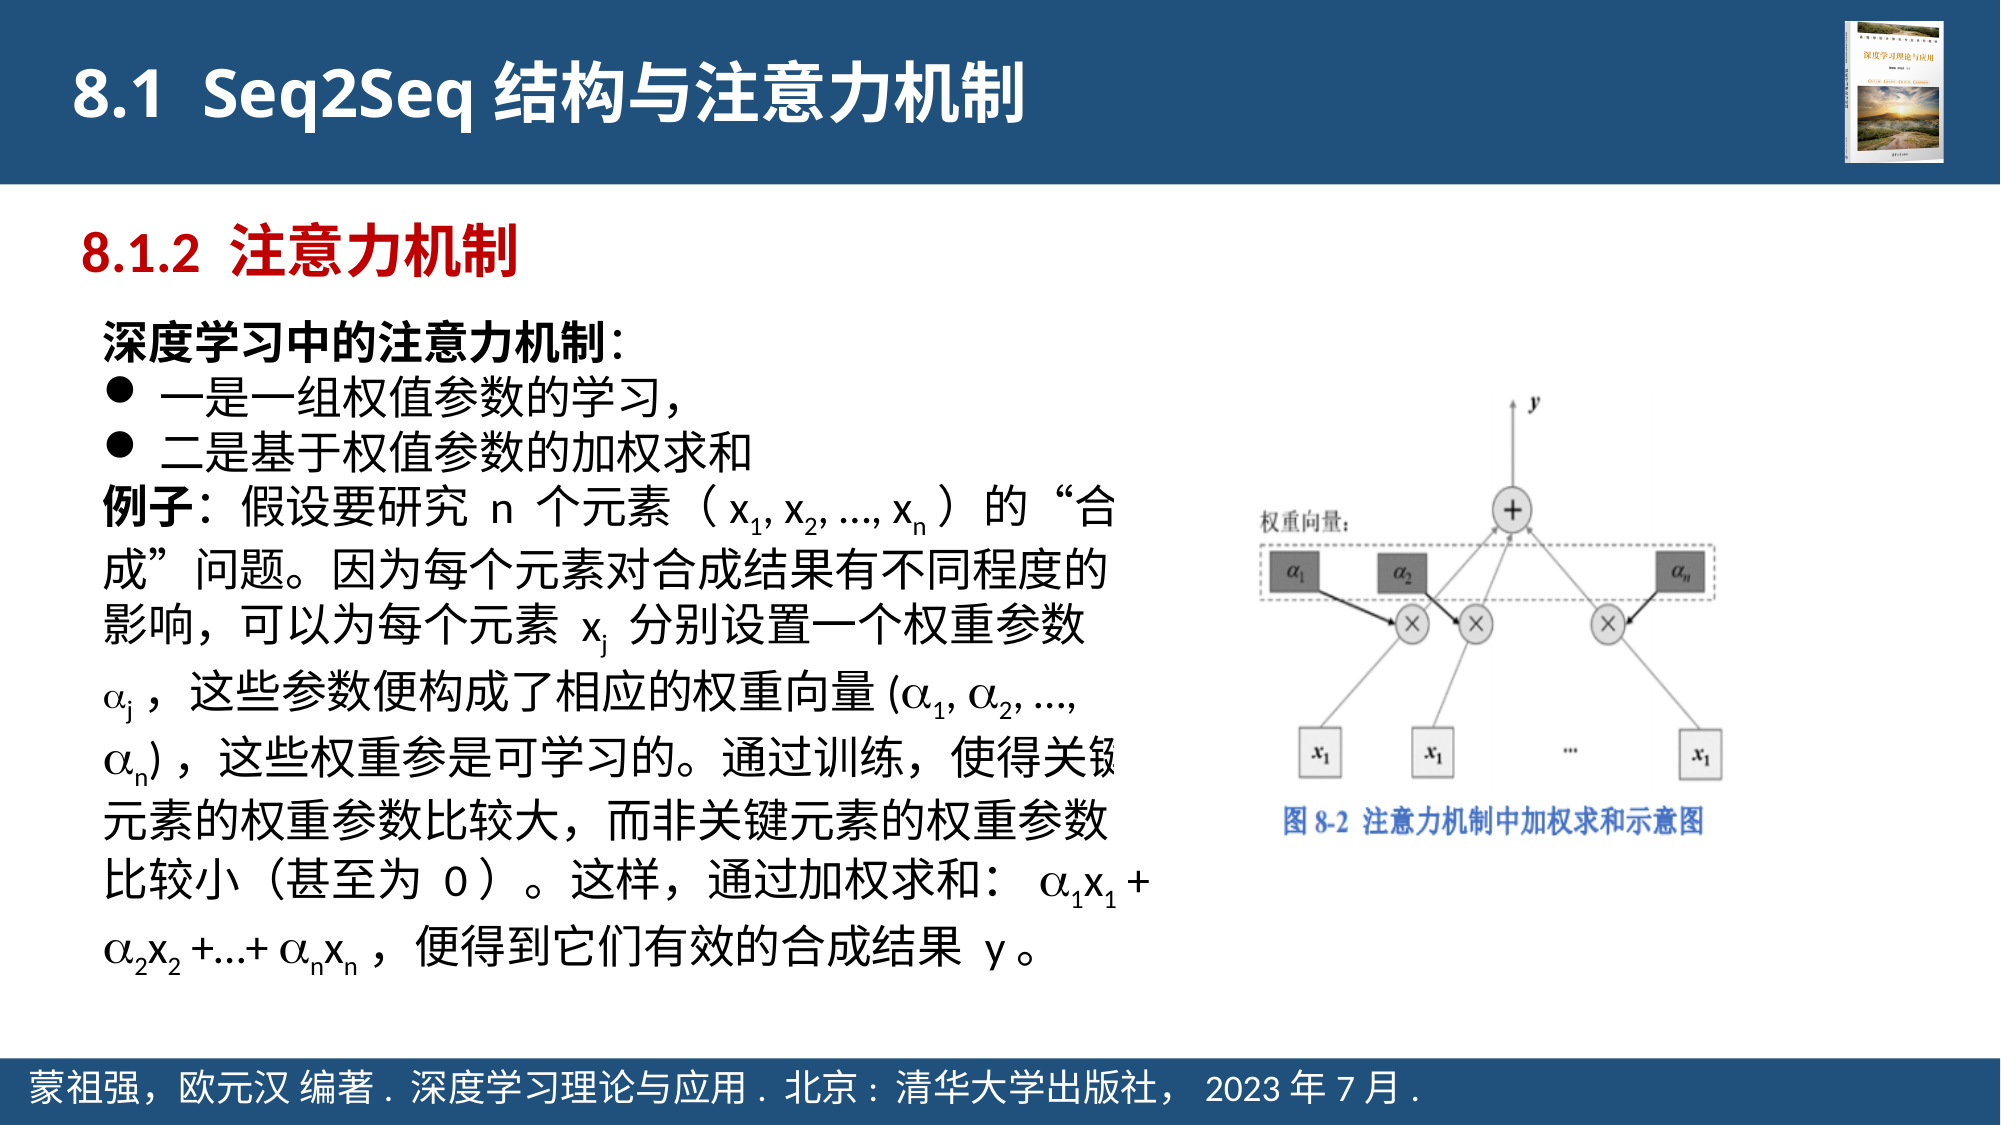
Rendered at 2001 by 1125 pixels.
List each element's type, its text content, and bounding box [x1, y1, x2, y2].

text_box 8.1.2 注意力机制 [67, 206, 1933, 291]
text_box 8.1 Seq2Seq结构与注意力机制 [55, 42, 1555, 140]
text_box 深度学习中的注意力机制： 一是一组权值参数的学习， 二是基于权值参数的加权求和 例子：假设要研究 n 个元素（x1, x2, …, xn）的“合成”问题。因为每个元素对合成结果有不同程度的影响，可以为每个元素 xj 分别设置一个权重参数aj，这些参数便构成了相应的权重向量(a1, a2, …, an)，这些权重参是可学习的。通过训练，使得关键元素的权重参数比较大，而非关键元素的权重参数比较小（甚至为 0）。这样，通过加权求和：a1x1 + a2x2 +…+ anxn，便得到它们有效的合成结果 y。 [88, 305, 1167, 988]
picture [1844, 21, 1944, 163]
picture [1114, 366, 1854, 856]
